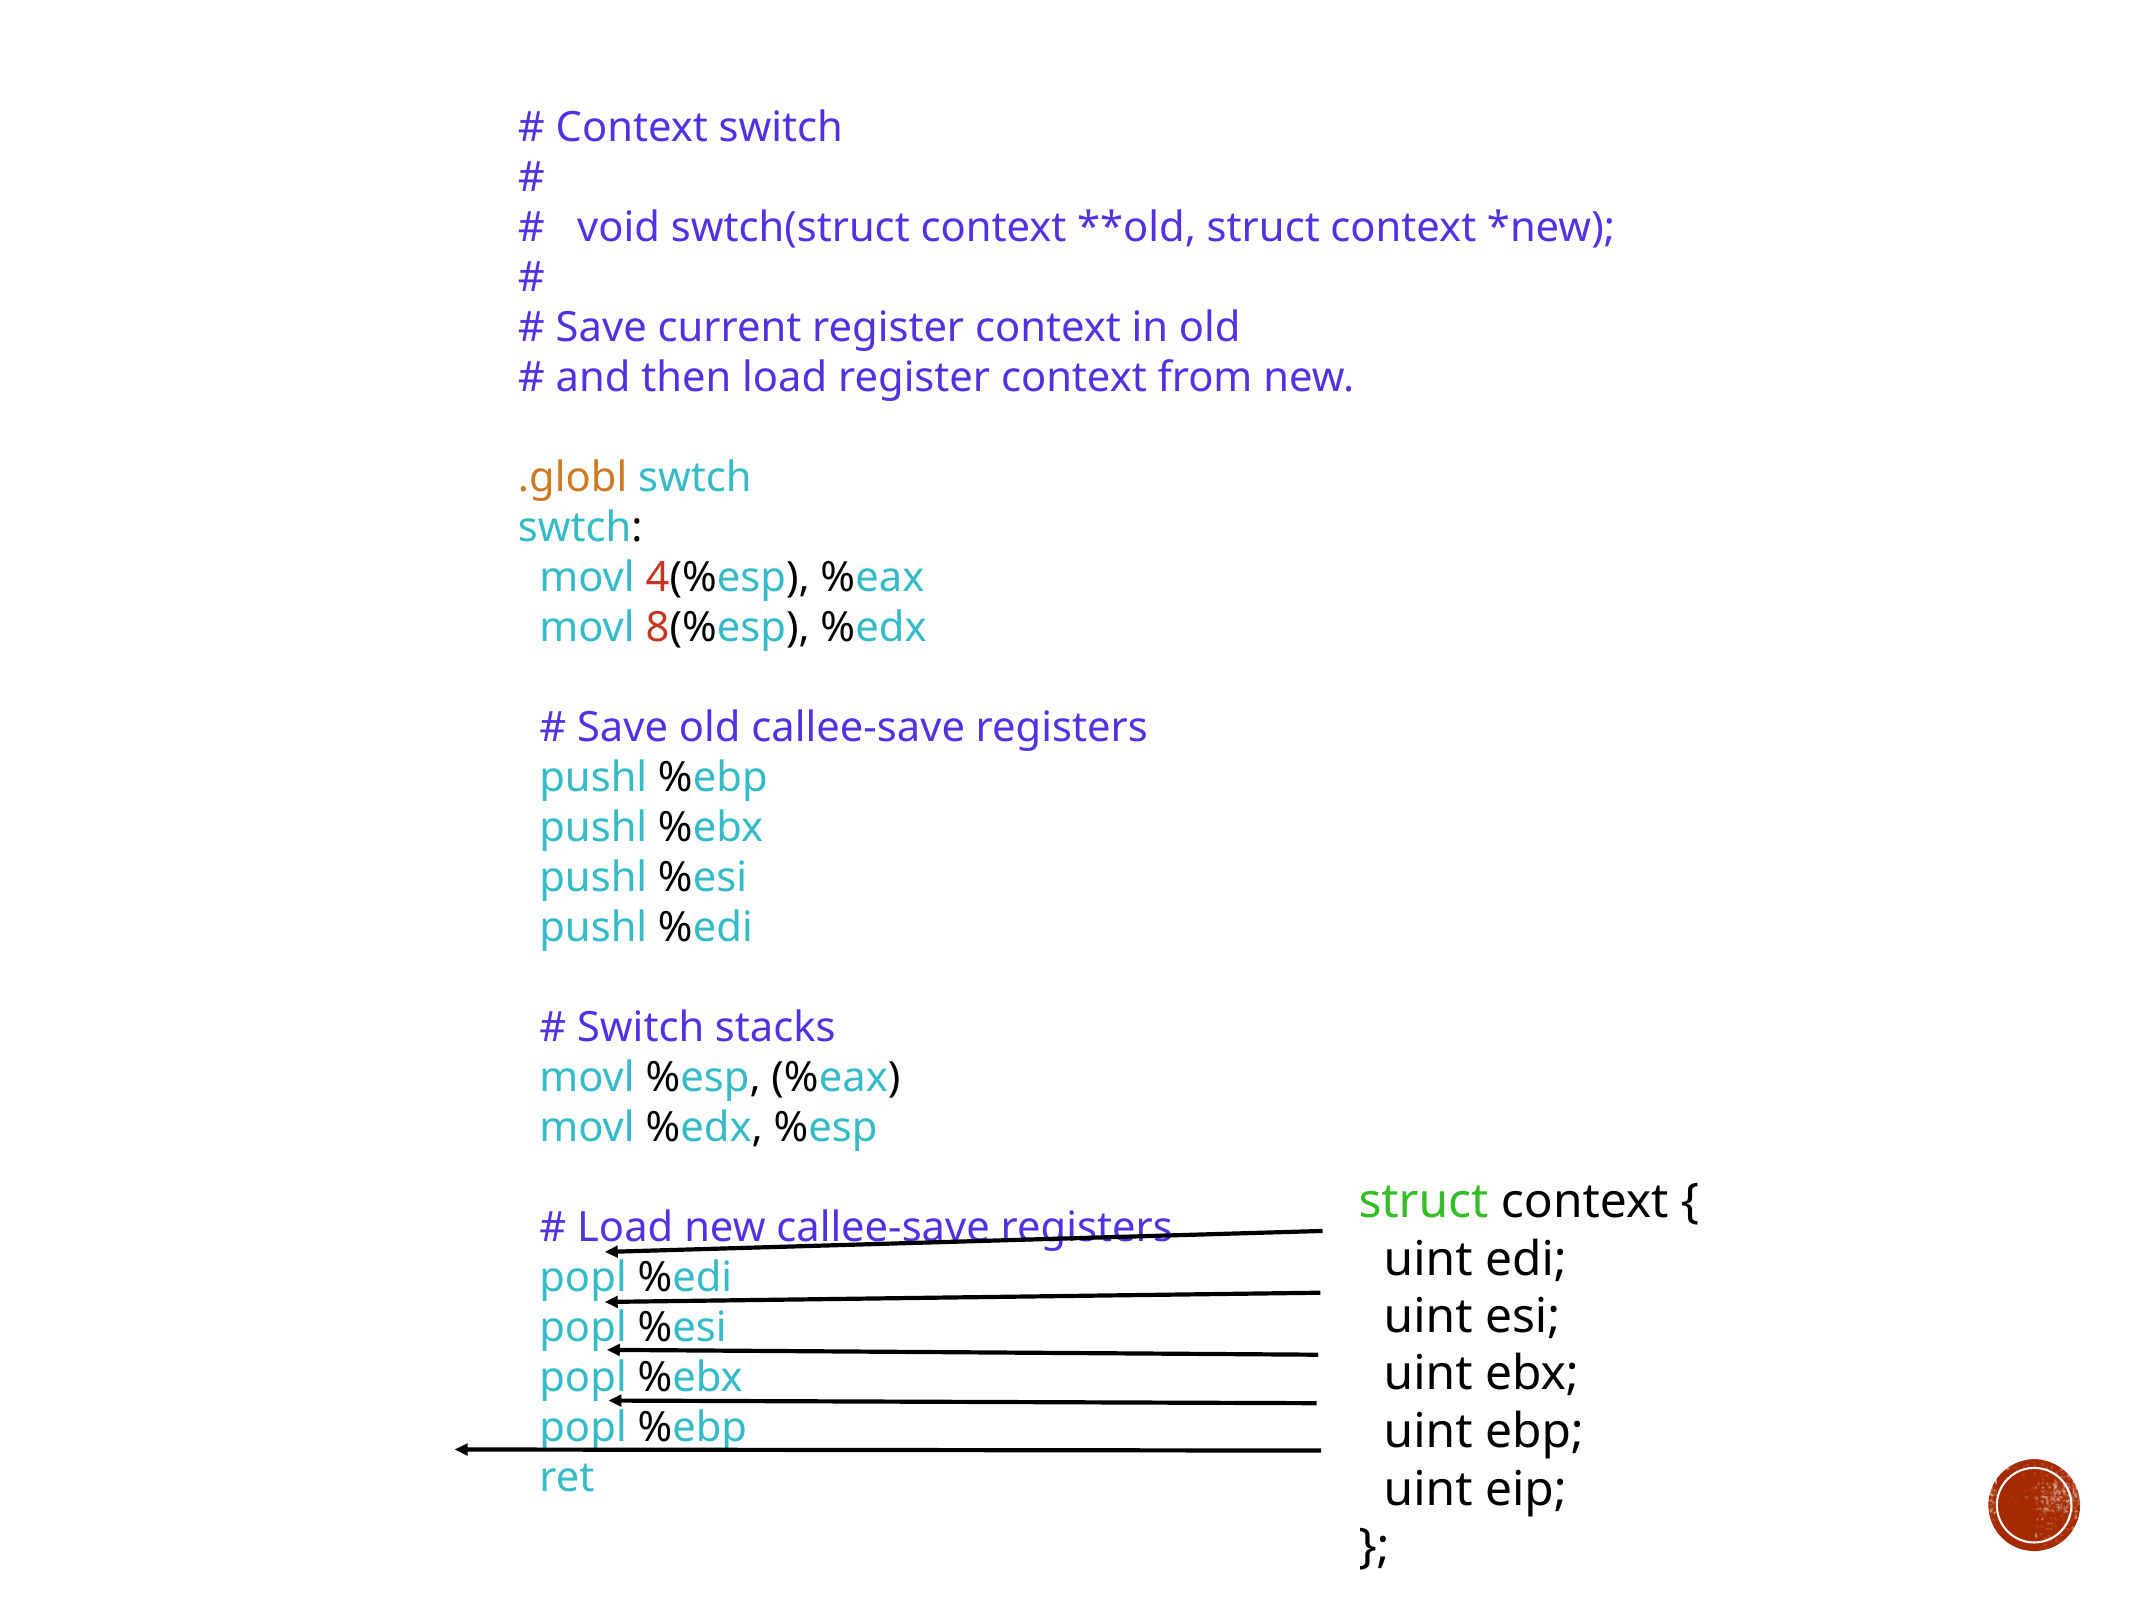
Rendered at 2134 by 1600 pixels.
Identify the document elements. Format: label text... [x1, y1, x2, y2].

text_box struct context { uint edi; uint esi; uint ebx; uint ebp; uint eip; }; [1350, 1161, 1708, 1581]
text_box [454, 1443, 1322, 1456]
text_box [605, 1292, 1321, 1309]
text_box # Context switch # # void swtch(struct context **old, struct context *new); # # Save current register context in old # and then load register context from new. .globl swtch swtch: movl 4(%esp), %eax movl 8(%esp), %edx # Save old callee-save registers pushl %ebp pushl %ebx pushl %esi pushl %edi # Switch stacks movl %esp, (%eax) movl %edx, %esp # Load new callee-save registers popl %edi popl %esi popl %ebx popl %ebp ret [509, 91, 1624, 1509]
text_box [605, 1230, 1323, 1258]
text_box [607, 1343, 1319, 1357]
text_box [608, 1394, 1317, 1407]
